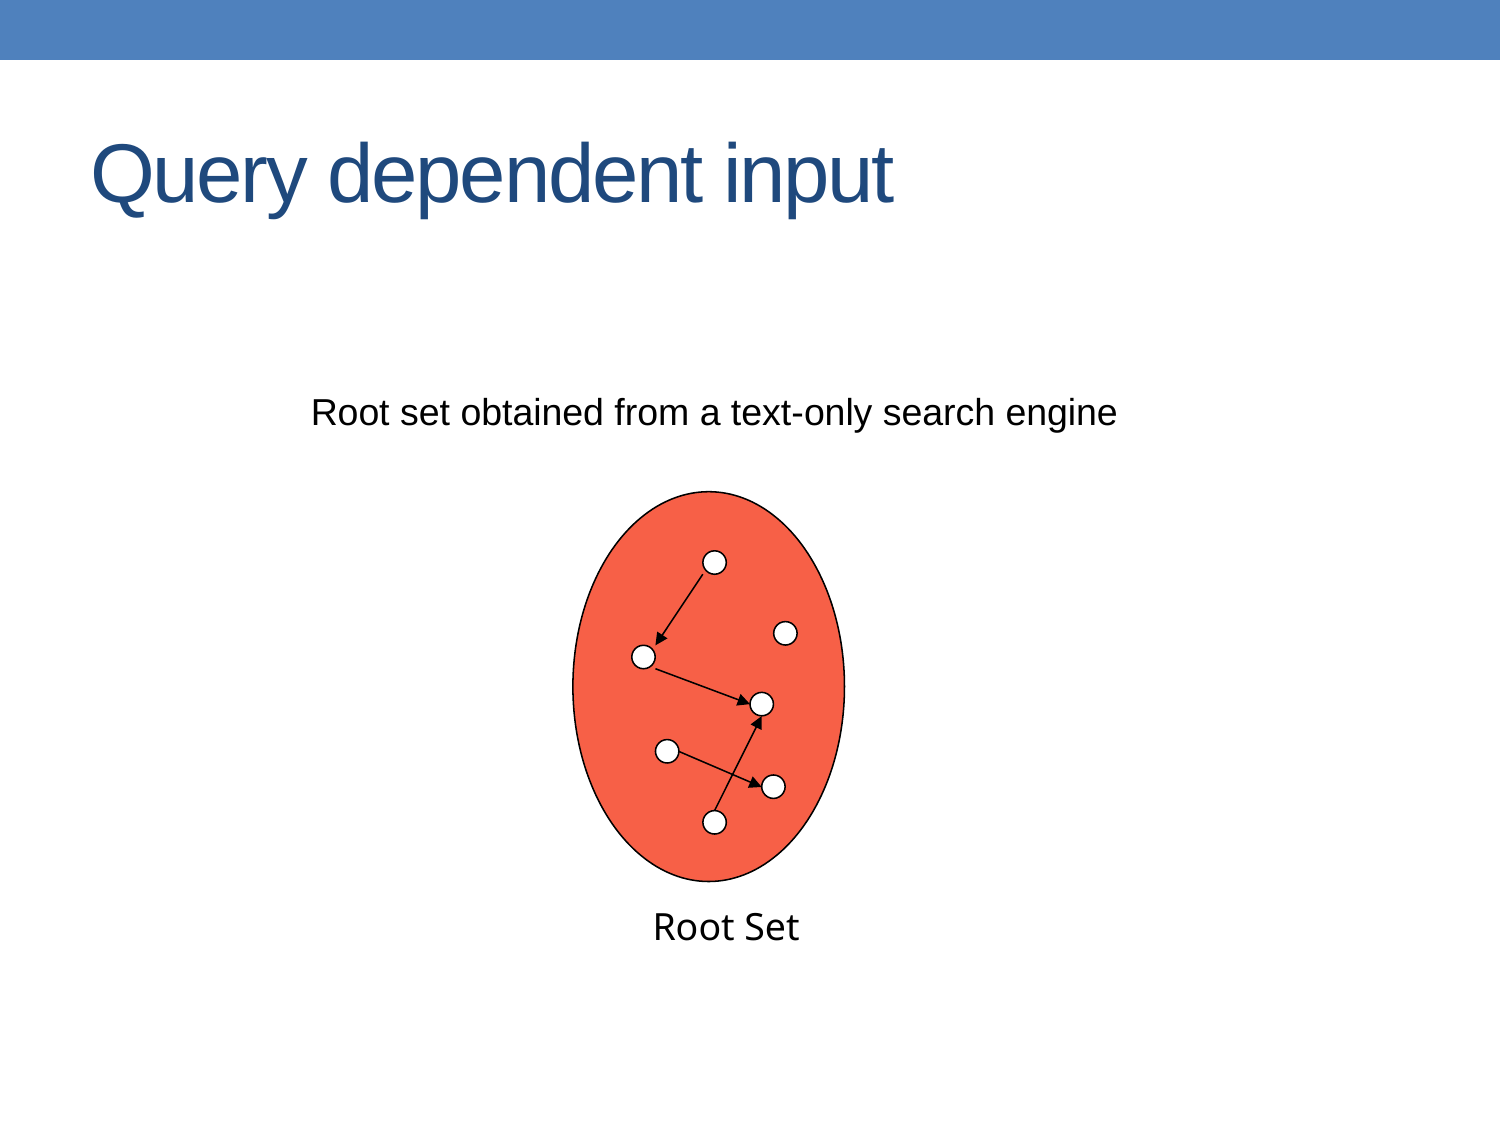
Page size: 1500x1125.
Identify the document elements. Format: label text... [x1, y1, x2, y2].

text_box [655, 574, 703, 646]
text_box [714, 716, 762, 811]
text_box [572, 491, 845, 882]
text_box [702, 550, 727, 575]
text_box [773, 621, 798, 646]
text_box [655, 739, 679, 763]
text_box [733, 774, 762, 788]
text_box [750, 692, 774, 716]
text_box [761, 774, 786, 799]
text_box [702, 810, 727, 835]
text_box [655, 668, 751, 706]
title Query dependent input [75, 87, 1425, 250]
text_box Root set obtained from a text-only search engine [296, 380, 1133, 440]
text_box Root Set [637, 895, 815, 956]
text_box [631, 645, 656, 669]
